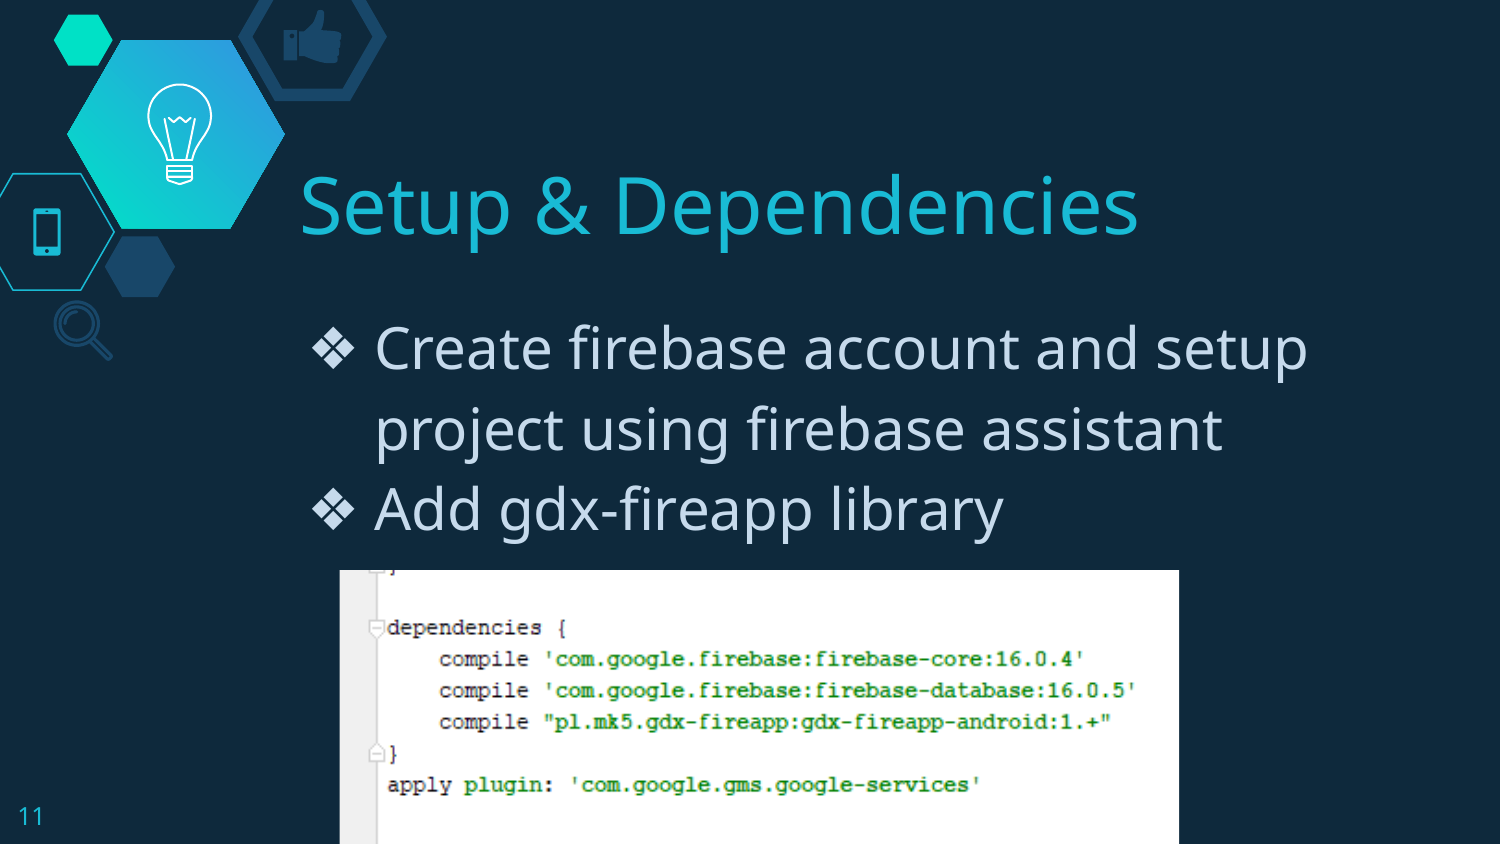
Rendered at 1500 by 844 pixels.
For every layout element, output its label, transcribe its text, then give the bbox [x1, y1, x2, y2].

text_box Create firebase account and setup project using firebase assistant Add gdx-fireapp library [284, 286, 1399, 734]
slide_number ‹#› [2, 785, 93, 844]
title Setup & Dependencies [284, 159, 1235, 266]
picture [339, 569, 1180, 844]
